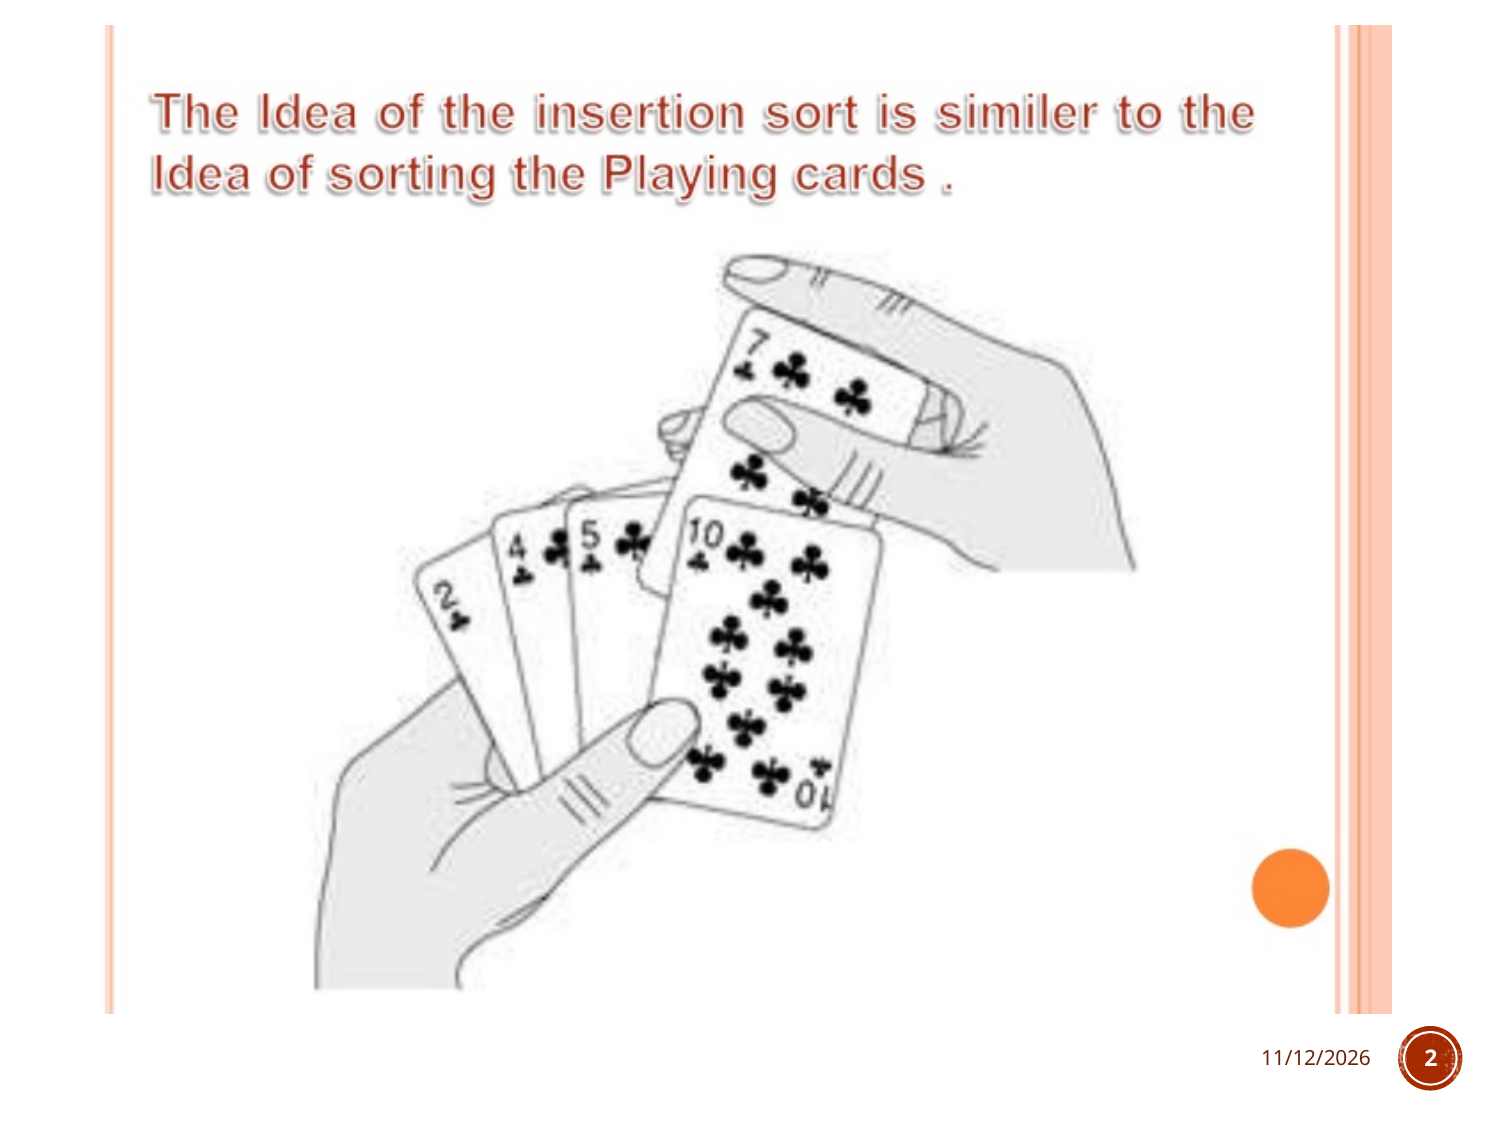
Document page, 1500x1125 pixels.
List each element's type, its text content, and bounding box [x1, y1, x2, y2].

picture [99, 25, 1392, 1014]
slide_number 2 [1391, 1028, 1471, 1089]
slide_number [982, 1028, 1386, 1089]
